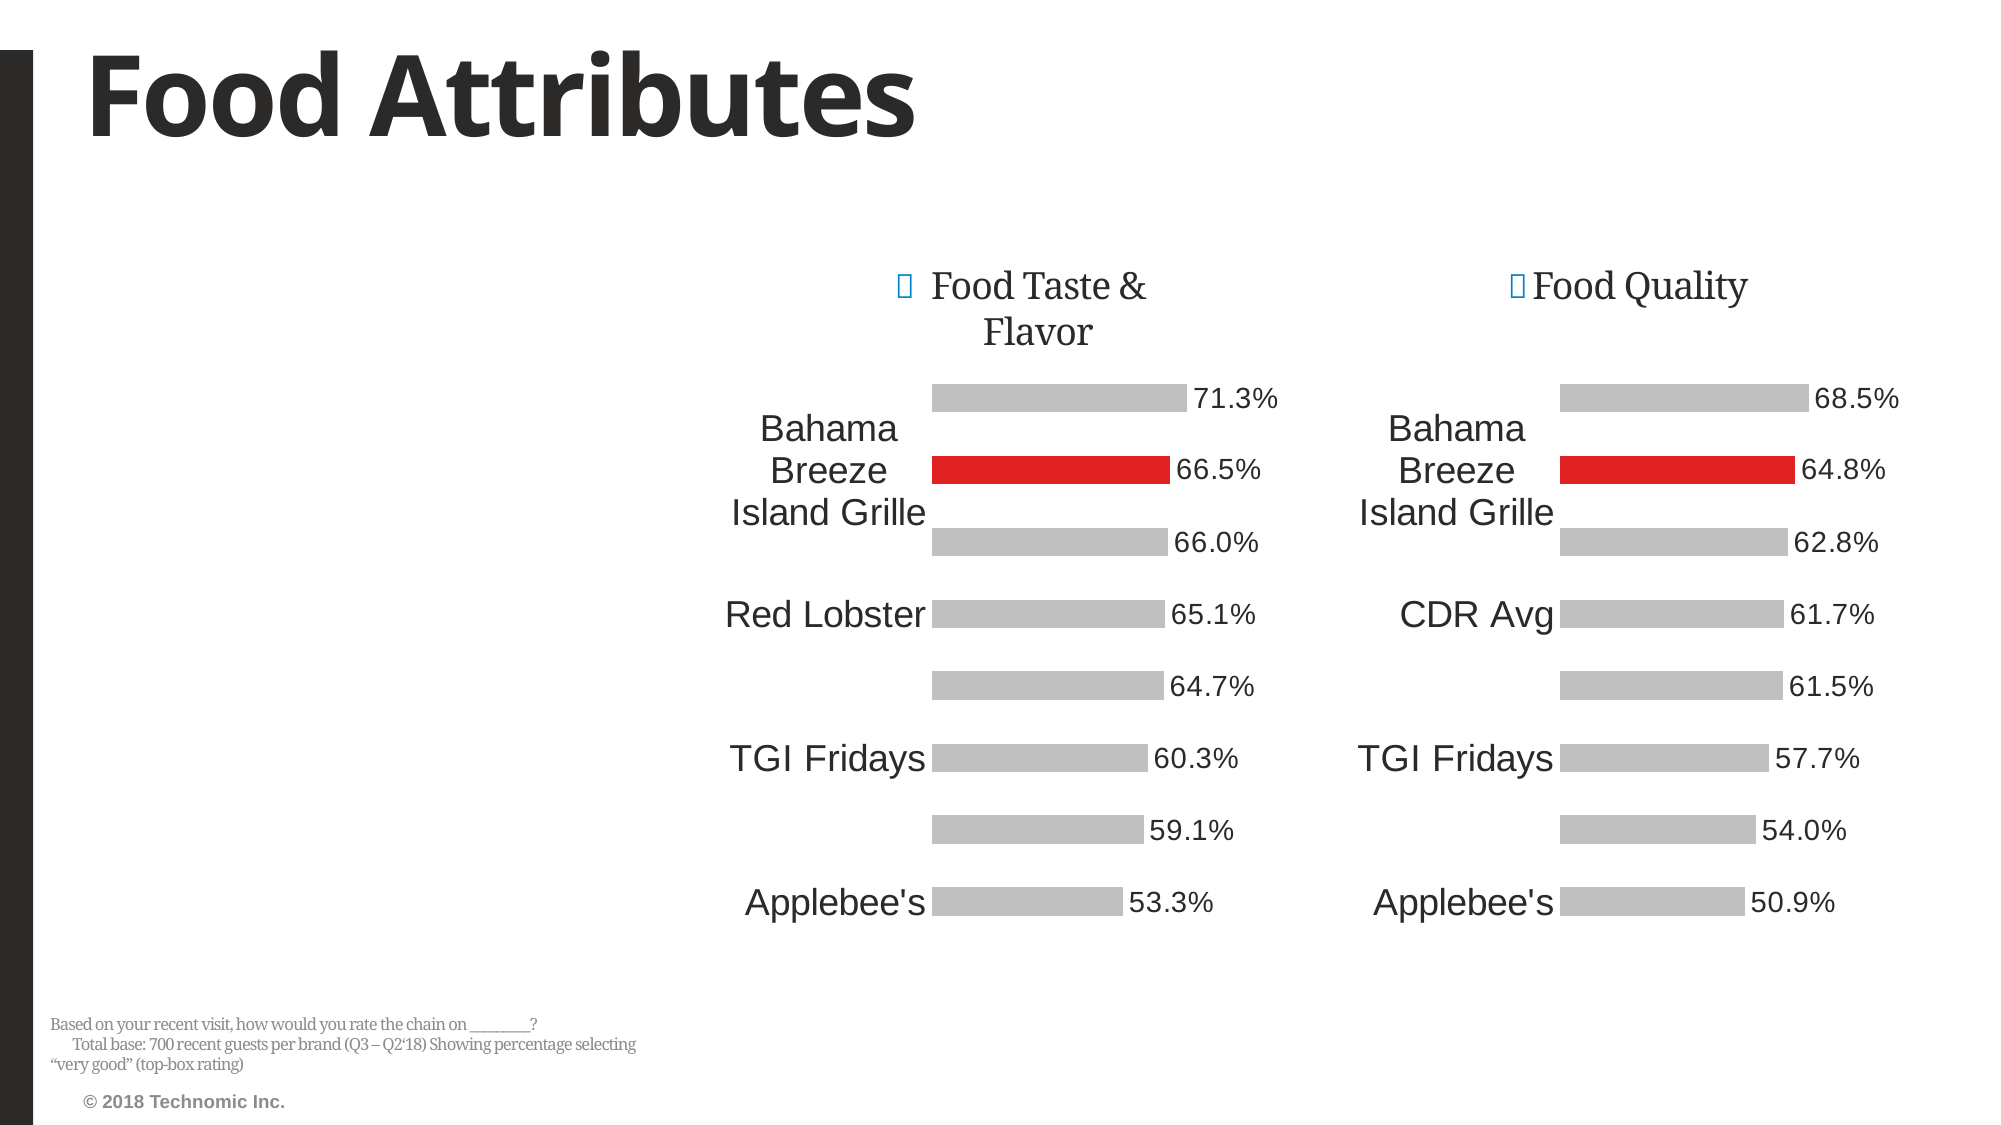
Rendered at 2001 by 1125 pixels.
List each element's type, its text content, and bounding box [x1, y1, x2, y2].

list Food Quality [1512, 262, 1769, 338]
title Food Attributes [83, 50, 1700, 179]
chart [713, 349, 1284, 951]
chart [1345, 349, 1917, 951]
list Based on your recent visit, how would you rate the chain on _________? Total base: 700 recent guests per brand (Q3 – Q2‘18) Showing percentage selecting “very good” (top-box rating) [50, 1014, 653, 1094]
list Food Taste & Flavor [900, 262, 1177, 338]
